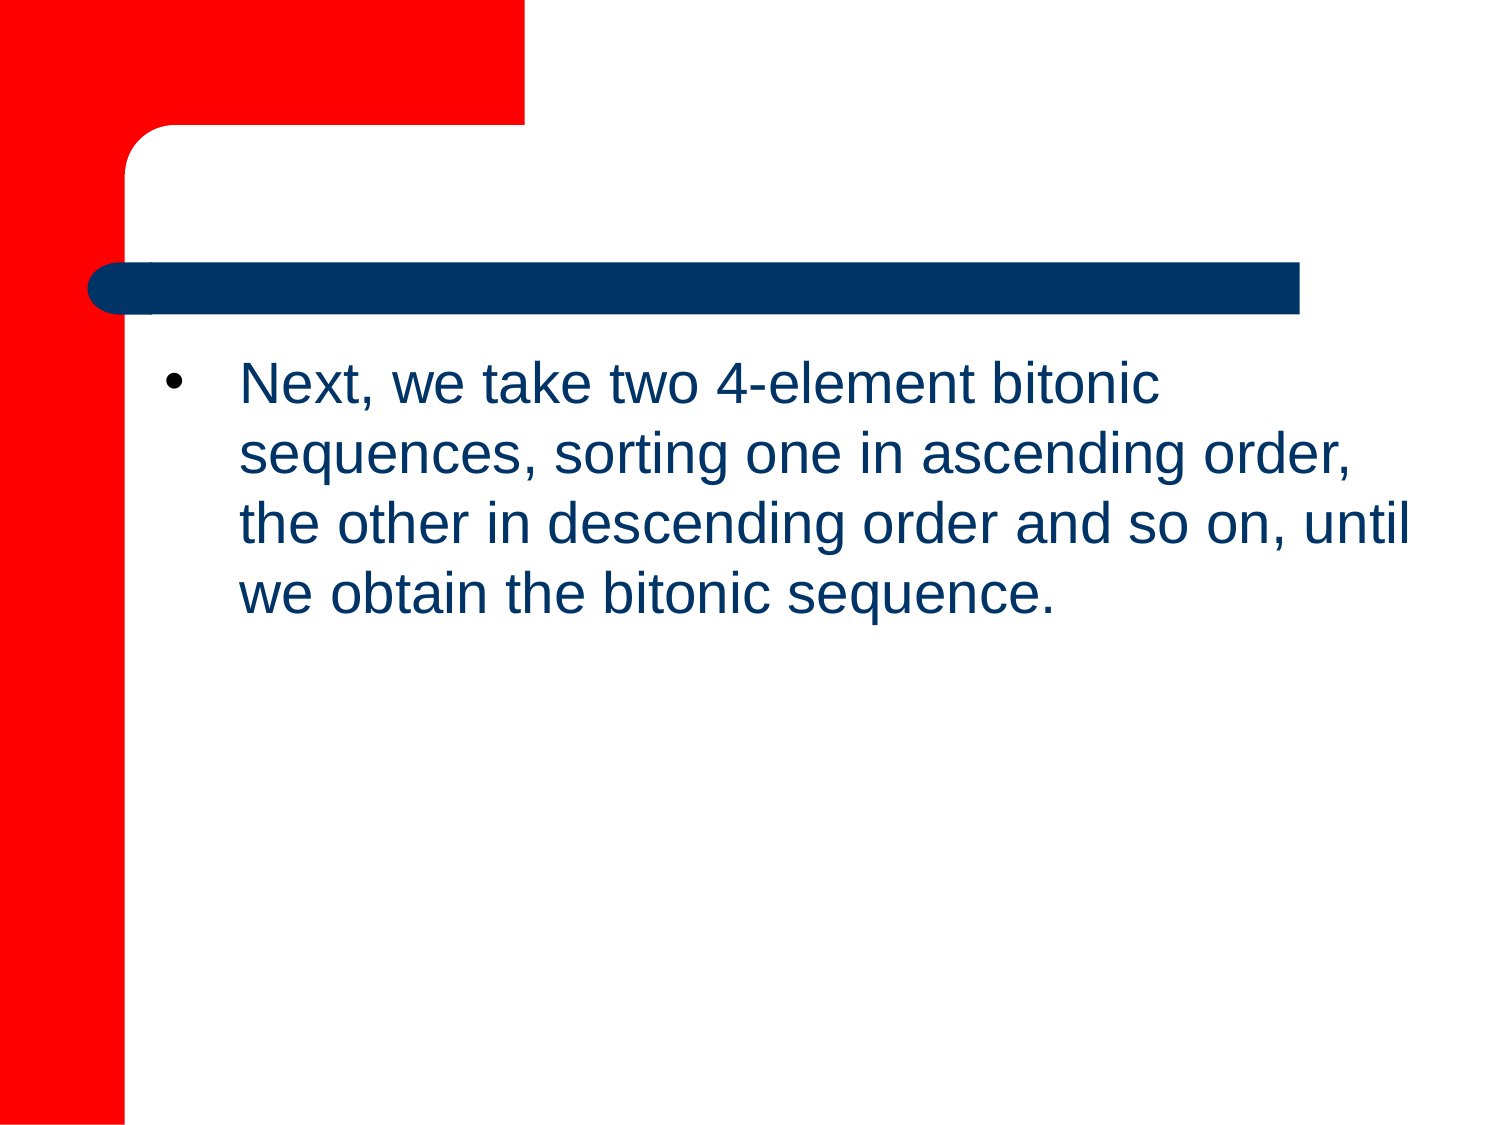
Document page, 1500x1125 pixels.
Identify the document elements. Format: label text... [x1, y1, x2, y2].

list Next, we take two 4-element bitonic sequences, sorting one in ascending order, the other in descending order and so on, until we obtain the bitonic sequence. [149, 337, 1463, 930]
